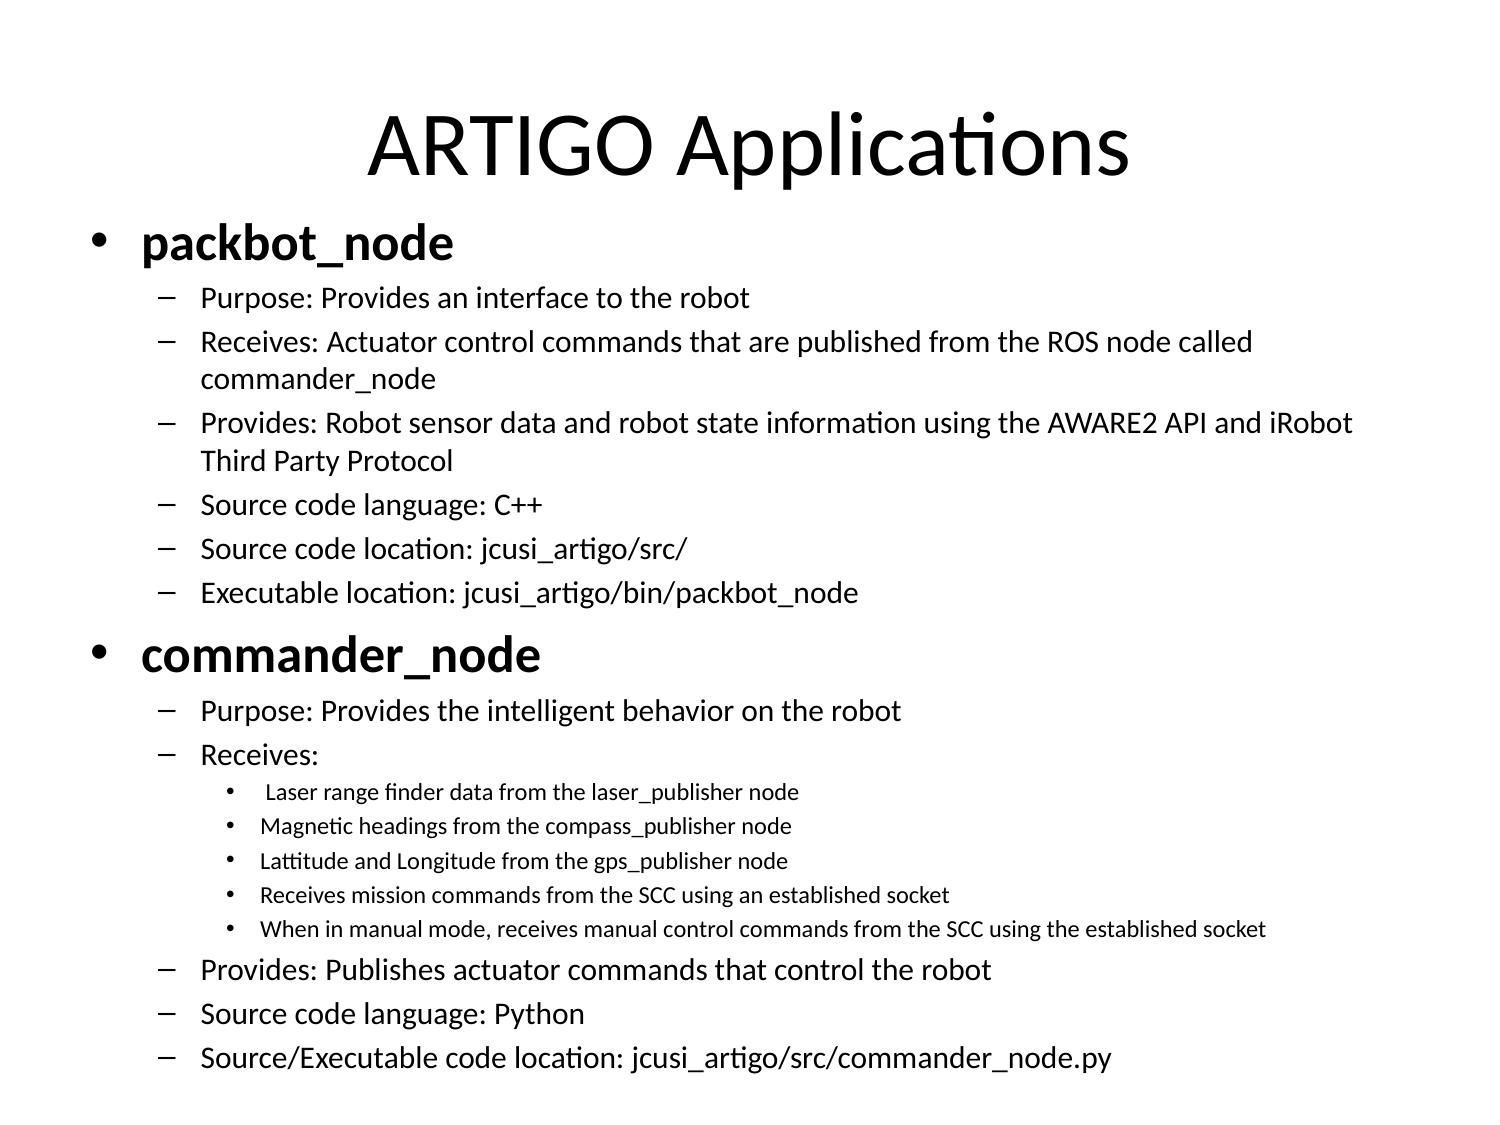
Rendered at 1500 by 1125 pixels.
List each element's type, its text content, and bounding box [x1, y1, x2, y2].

title ARTIGO Applications [75, 45, 1425, 233]
list packbot_node Purpose: Provides an interface to the robot Receives: Actuator control commands that are published from the ROS node called commander_node Provides: Robot sensor data and robot state information using the AWARE2 API and iRobot Third Party Protocol Source code language: C++ Source code location: jcusi_artigo/src/ Executable location: jcusi_artigo/bin/packbot_node commander_node Purpose: Provides the intelligent behavior on the robot Receives: Laser range finder data from the laser_publisher node Magnetic headings from the compass_publisher node Lattitude and Longitude from the gps_publisher node Receives mission commands from the SCC using an established socket When in manual mode, receives manual control commands from the SCC using the established socket Provides: Publishes actuator commands that control the robot Source code language: Python Source/Executable code location: jcusi_artigo/src/commander_node.py [75, 233, 1425, 1088]
